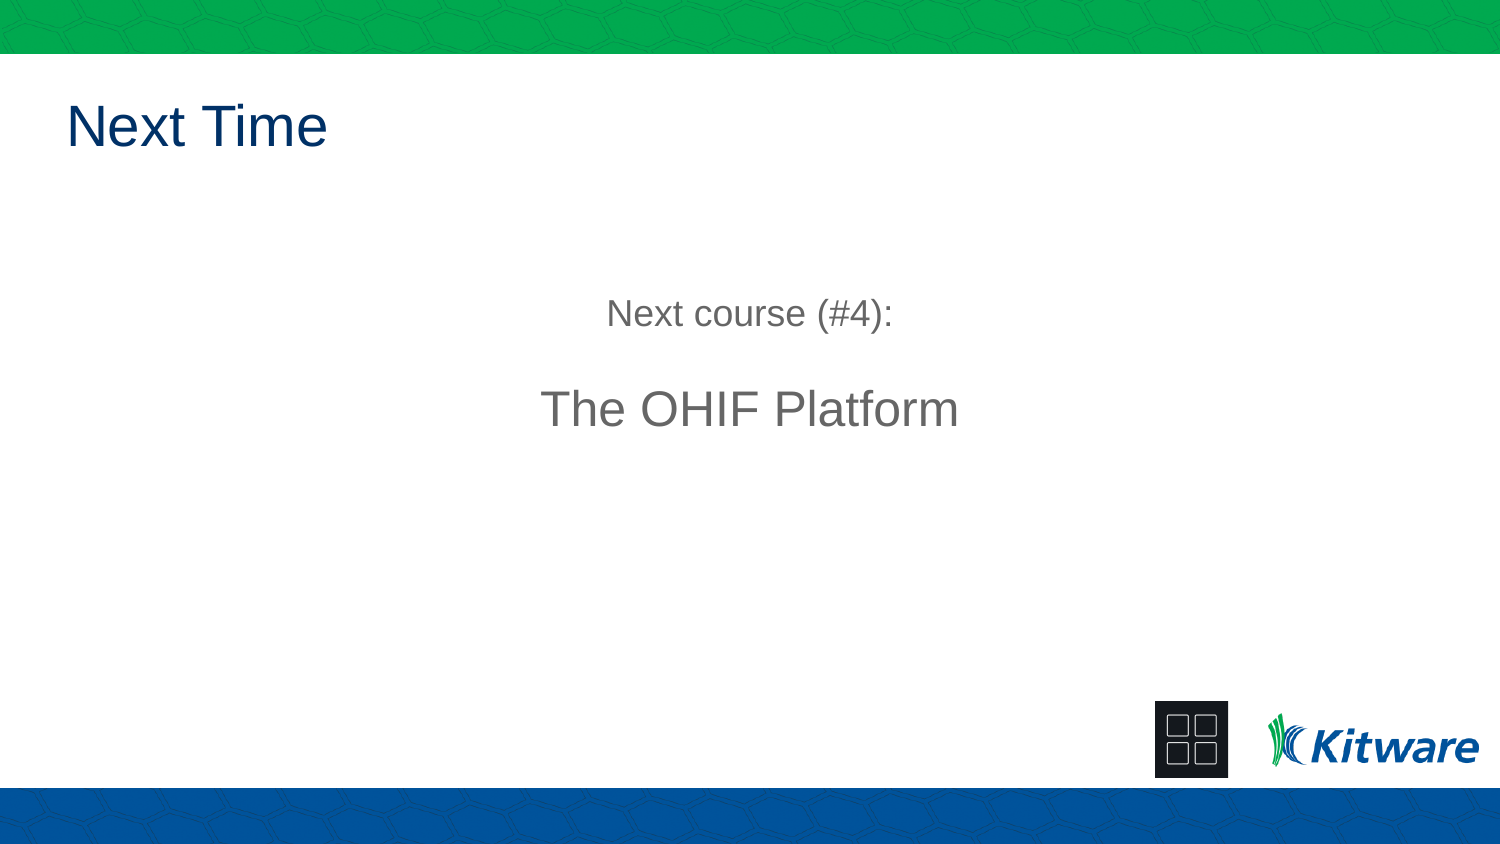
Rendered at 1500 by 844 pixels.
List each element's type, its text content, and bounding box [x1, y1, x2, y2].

title Next Time [51, 72, 1449, 167]
list Next course (#4): The OHIF Platform [51, 189, 1449, 750]
picture [0, 0, 1500, 844]
